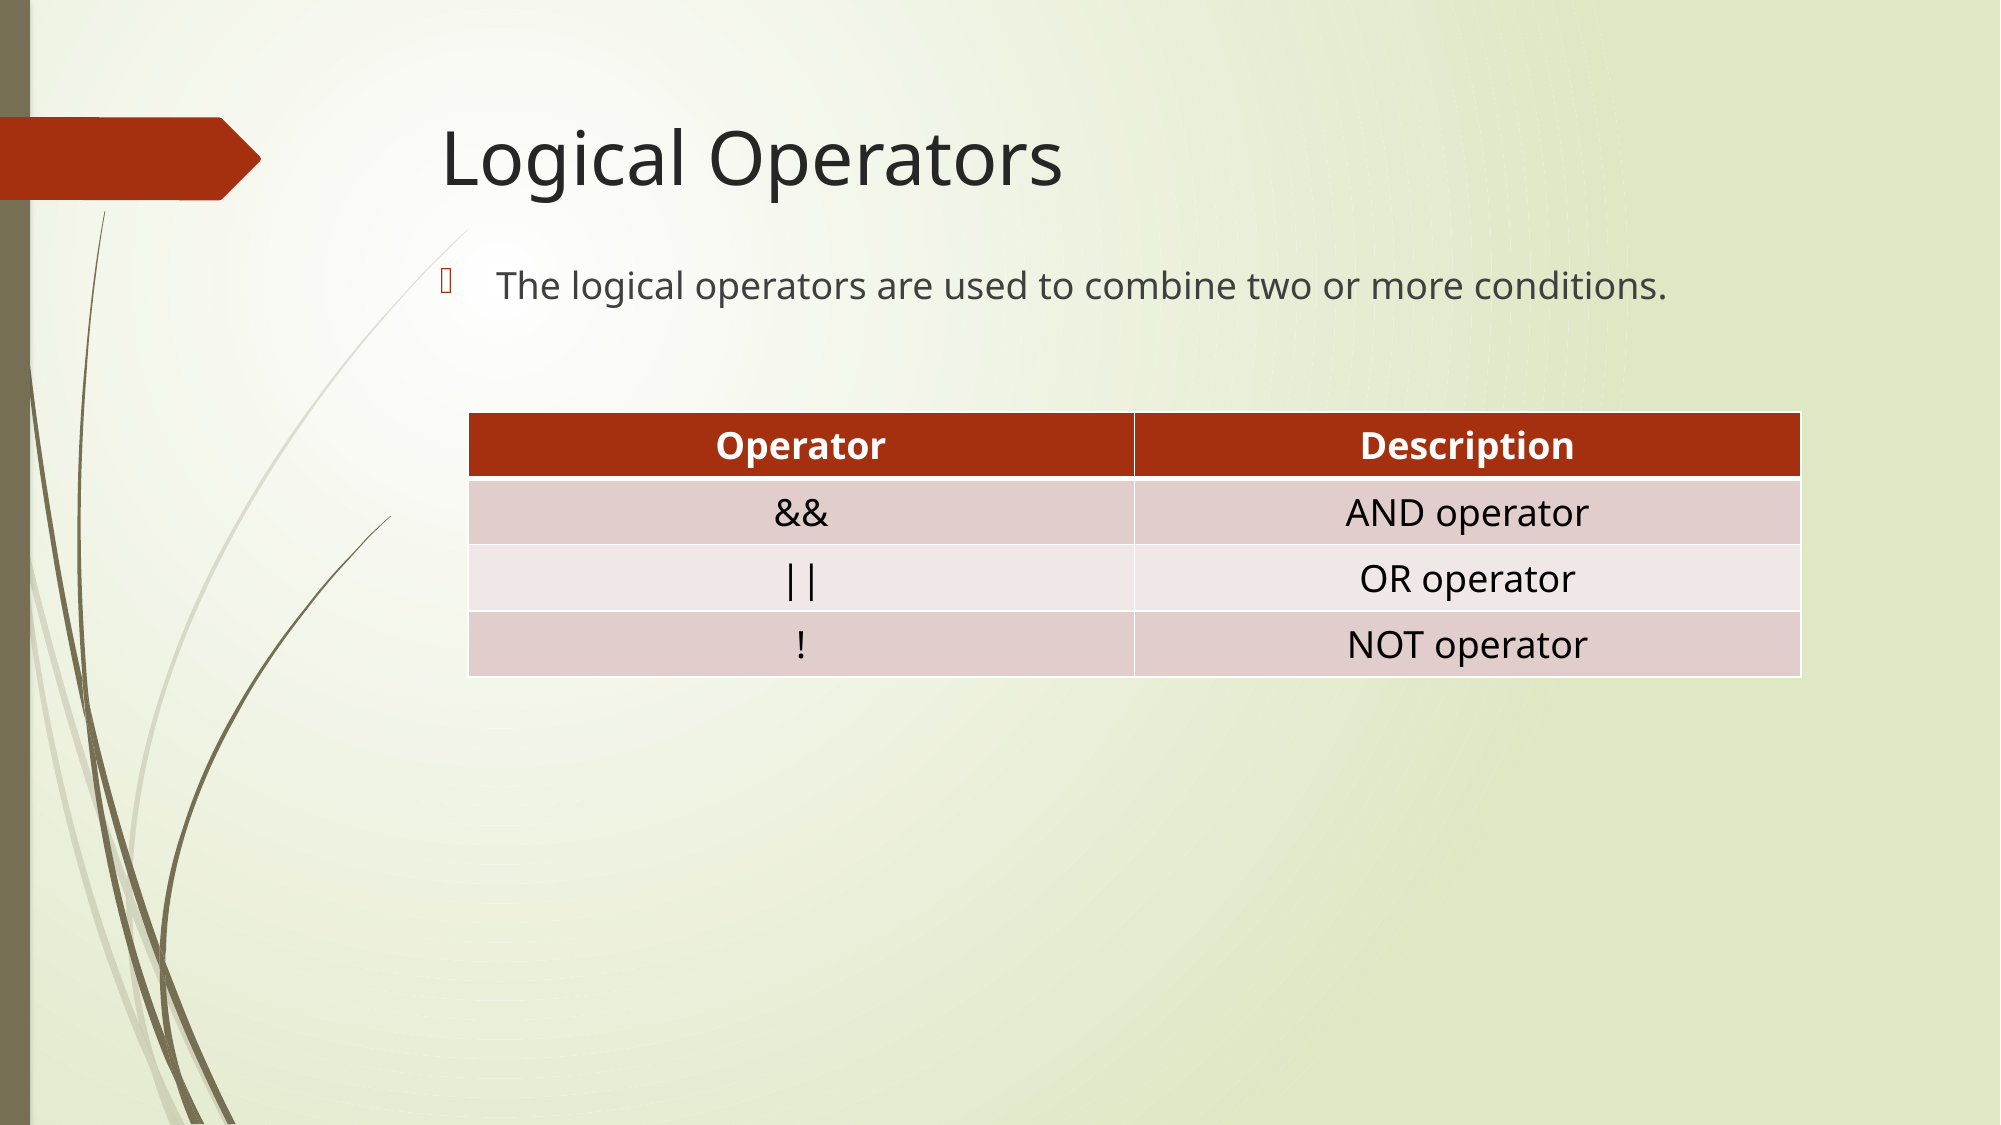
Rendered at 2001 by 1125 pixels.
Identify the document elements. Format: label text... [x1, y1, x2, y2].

table_cell && [469, 481, 1134, 544]
table_cell OR operator [1135, 545, 1800, 610]
table_header Description [1135, 413, 1800, 476]
table_header Operator [469, 413, 1134, 476]
title Logical Operators [425, 102, 1888, 254]
table_cell NOT operator [1135, 612, 1800, 676]
table_cell || [469, 545, 1134, 610]
list The logical operators are used to combine two or more conditions. [424, 254, 1888, 970]
table_cell AND operator [1135, 481, 1800, 544]
table_cell ! [469, 612, 1134, 676]
